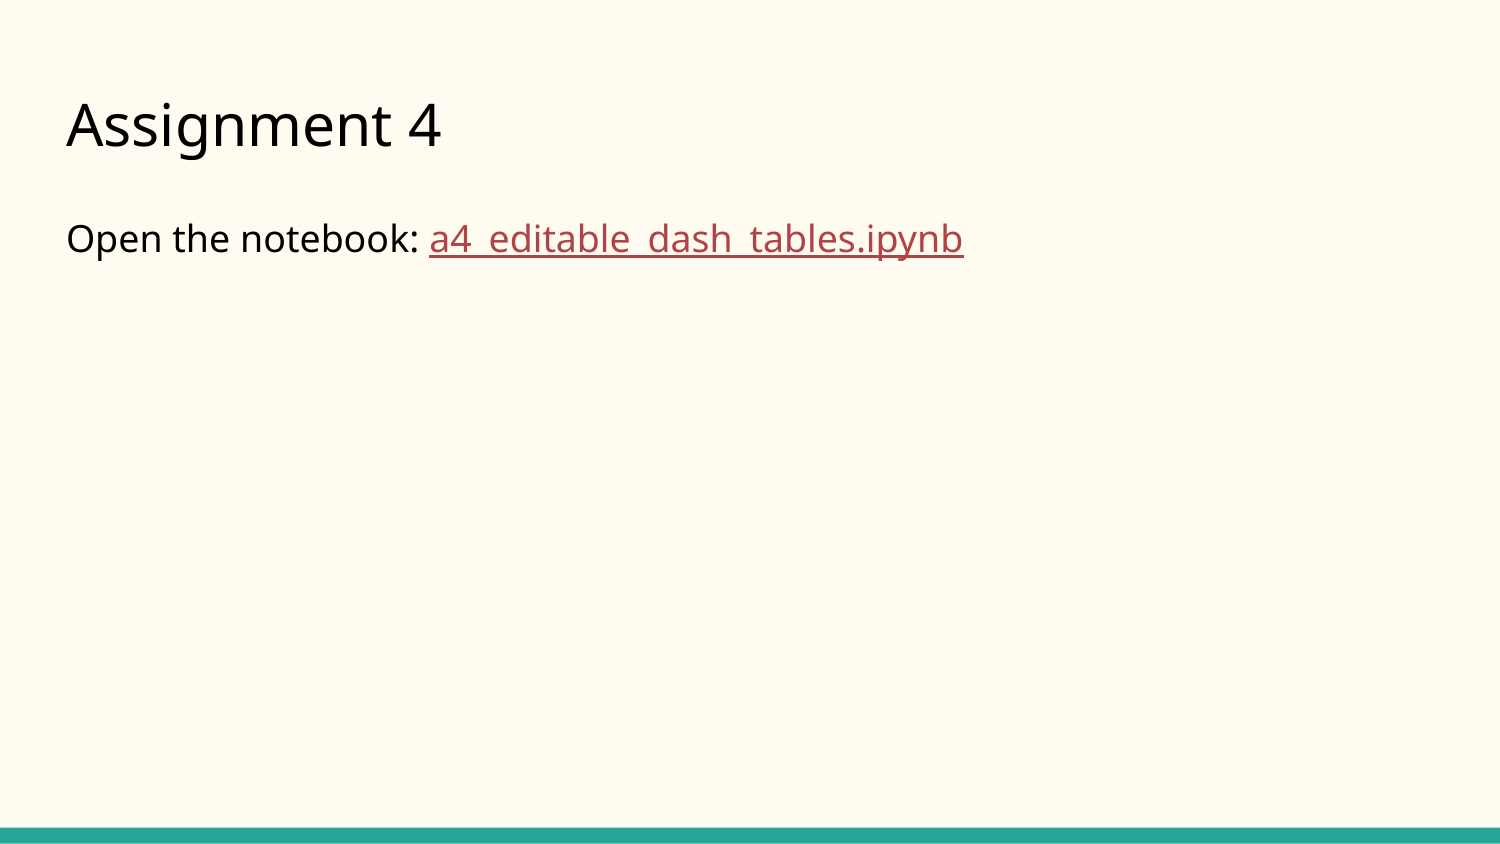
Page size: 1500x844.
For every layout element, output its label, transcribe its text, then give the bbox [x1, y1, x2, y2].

title Assignment 4 [51, 72, 1449, 174]
list Open the notebook: a4_editable_dash_tables.ipynb [51, 192, 1449, 750]
